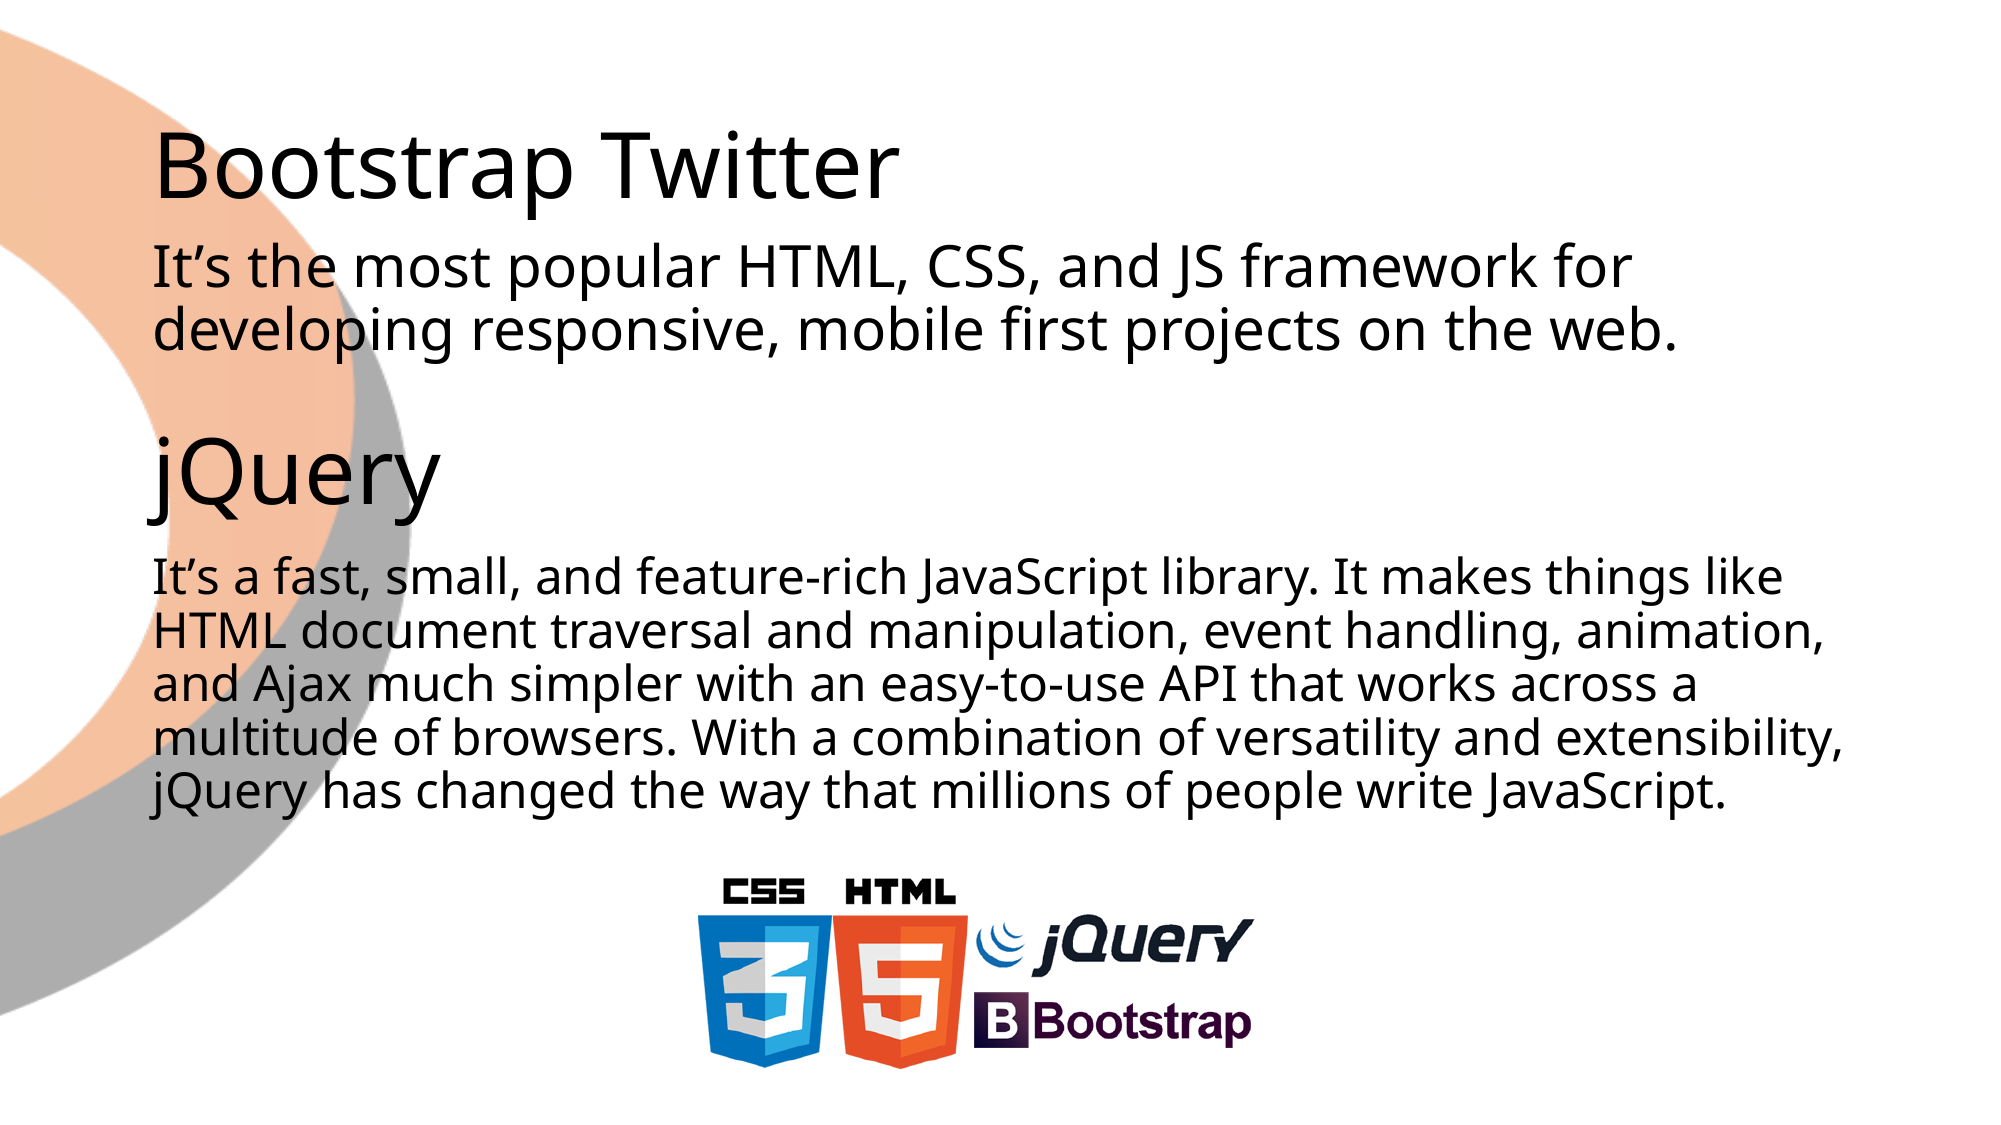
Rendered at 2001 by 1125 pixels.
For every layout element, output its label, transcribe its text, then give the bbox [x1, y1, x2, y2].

picture [0, 0, 412, 1072]
title Bootstrap Twitter [137, 59, 1863, 278]
list It’s the most popular HTML, CSS, and JS framework for developing responsive, mobile first projects on the web. [137, 278, 1863, 366]
text_box jQuery [137, 366, 1863, 544]
text_box It’s a fast, small, and feature-rich JavaScript library. It makes things like HTML document traversal and manipulation, event handling, animation, and Ajax much simpler with an easy-to-use API that works across a multitude of browsers. With a combination of versatility and extensibility, jQuery has changed the way that millions of people write JavaScript. [137, 544, 1863, 837]
picture [682, 865, 1268, 1076]
